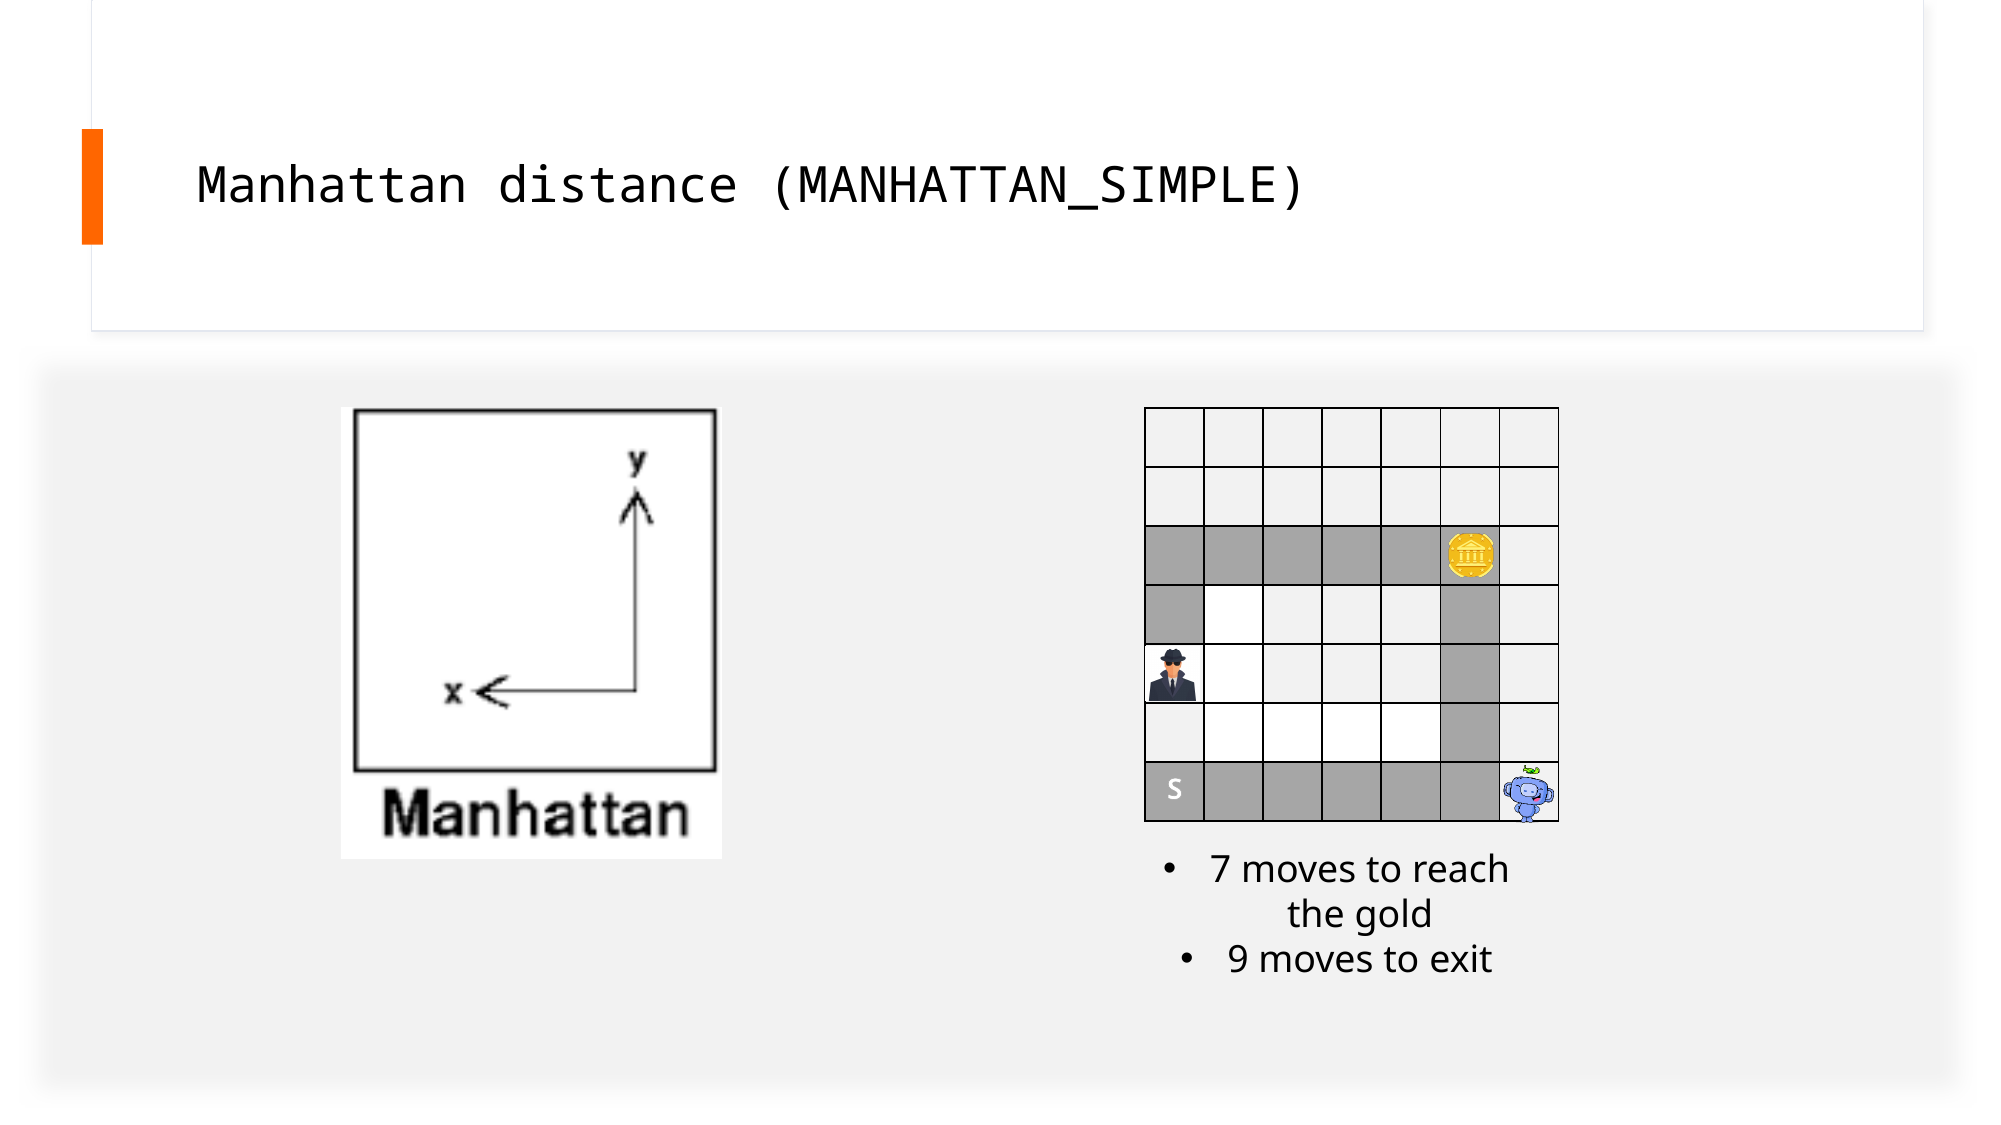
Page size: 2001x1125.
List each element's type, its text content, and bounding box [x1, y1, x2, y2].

table_cell [1382, 468, 1440, 525]
picture [340, 407, 722, 859]
table_header [1323, 409, 1380, 466]
table_cell [1500, 468, 1558, 525]
table_header [1205, 409, 1262, 466]
table_header [1500, 409, 1558, 466]
title Manhattan distance (MANHATTAN_SIMPLE) [183, 90, 1851, 284]
text_box [56, 383, 1941, 1075]
table_cell [42, 370, 1955, 1088]
table_cell [1264, 468, 1321, 525]
table_header [1264, 409, 1321, 466]
table_cell [1323, 468, 1380, 525]
table_header [1382, 409, 1440, 466]
table_cell [45, 372, 1952, 1086]
table_header [1441, 409, 1499, 466]
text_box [1129, 528, 1556, 990]
table_cell [51, 378, 1946, 1080]
table_cell [47, 375, 1950, 1083]
table_header [1146, 409, 1203, 466]
table_cell [1146, 468, 1203, 525]
table_cell [1205, 468, 1262, 525]
table_cell [1441, 468, 1499, 525]
